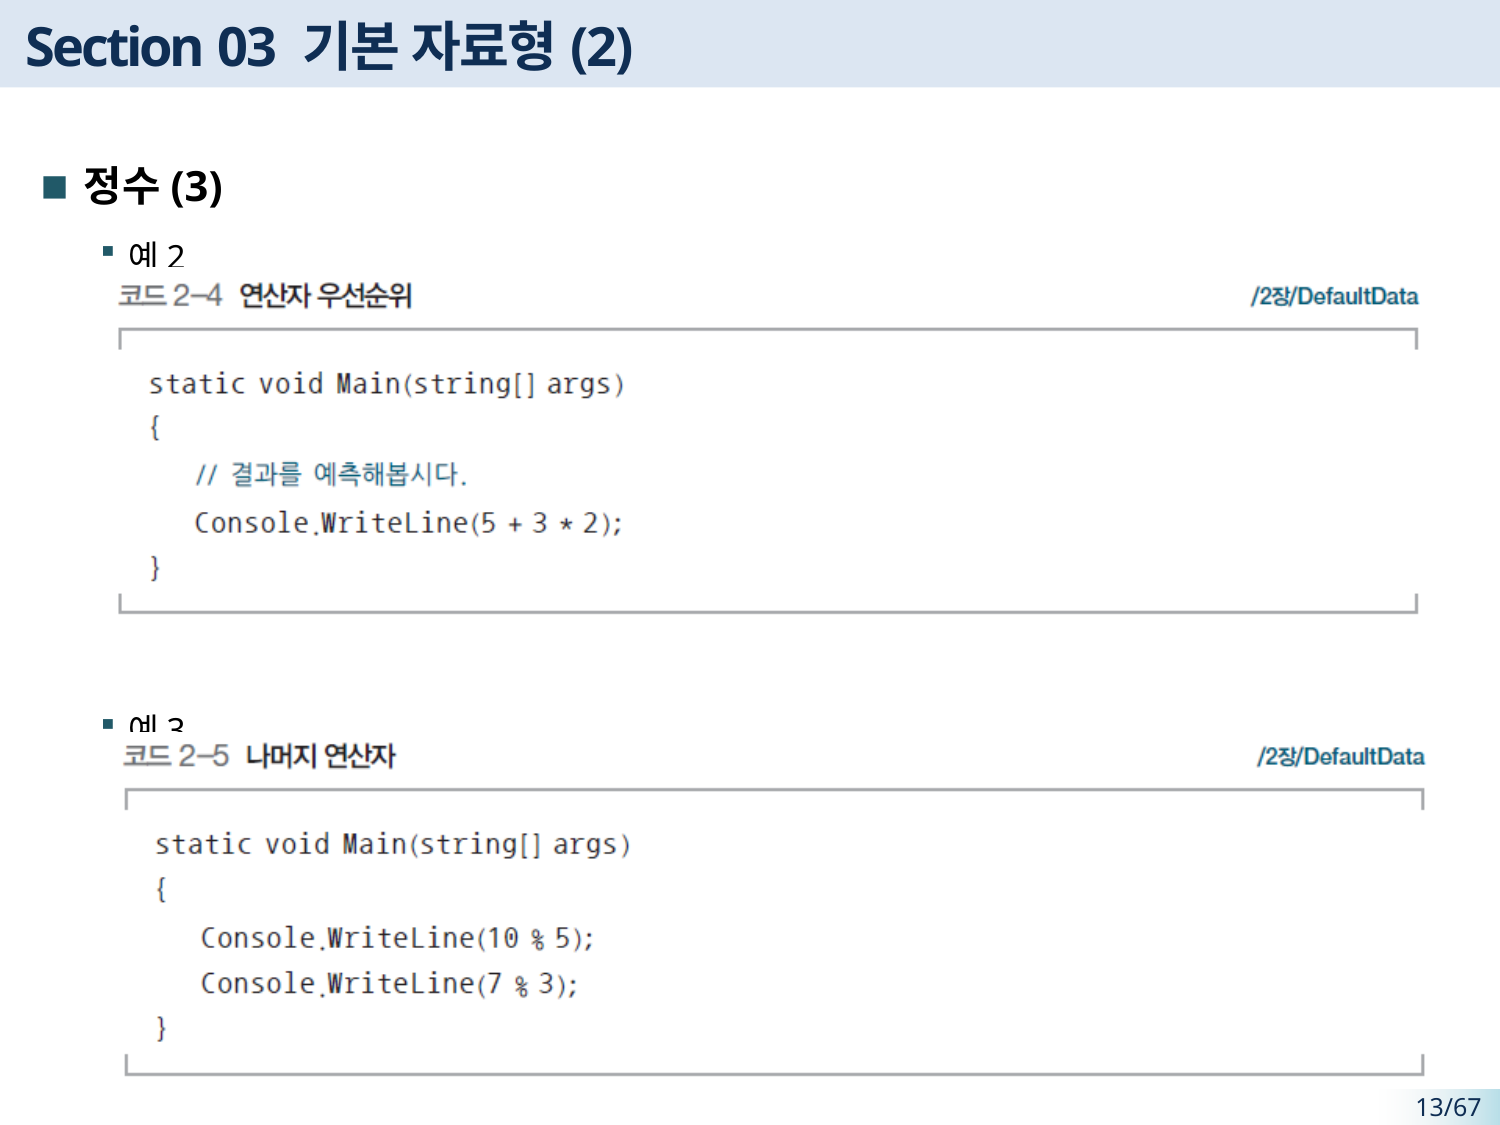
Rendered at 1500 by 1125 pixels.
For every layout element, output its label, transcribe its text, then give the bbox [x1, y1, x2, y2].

picture [110, 731, 1434, 1081]
list 정수(3) 예2 예3 [10, 126, 1481, 1057]
title Section 03 기본 자료형(2) [10, 5, 1288, 84]
picture [100, 266, 1434, 633]
